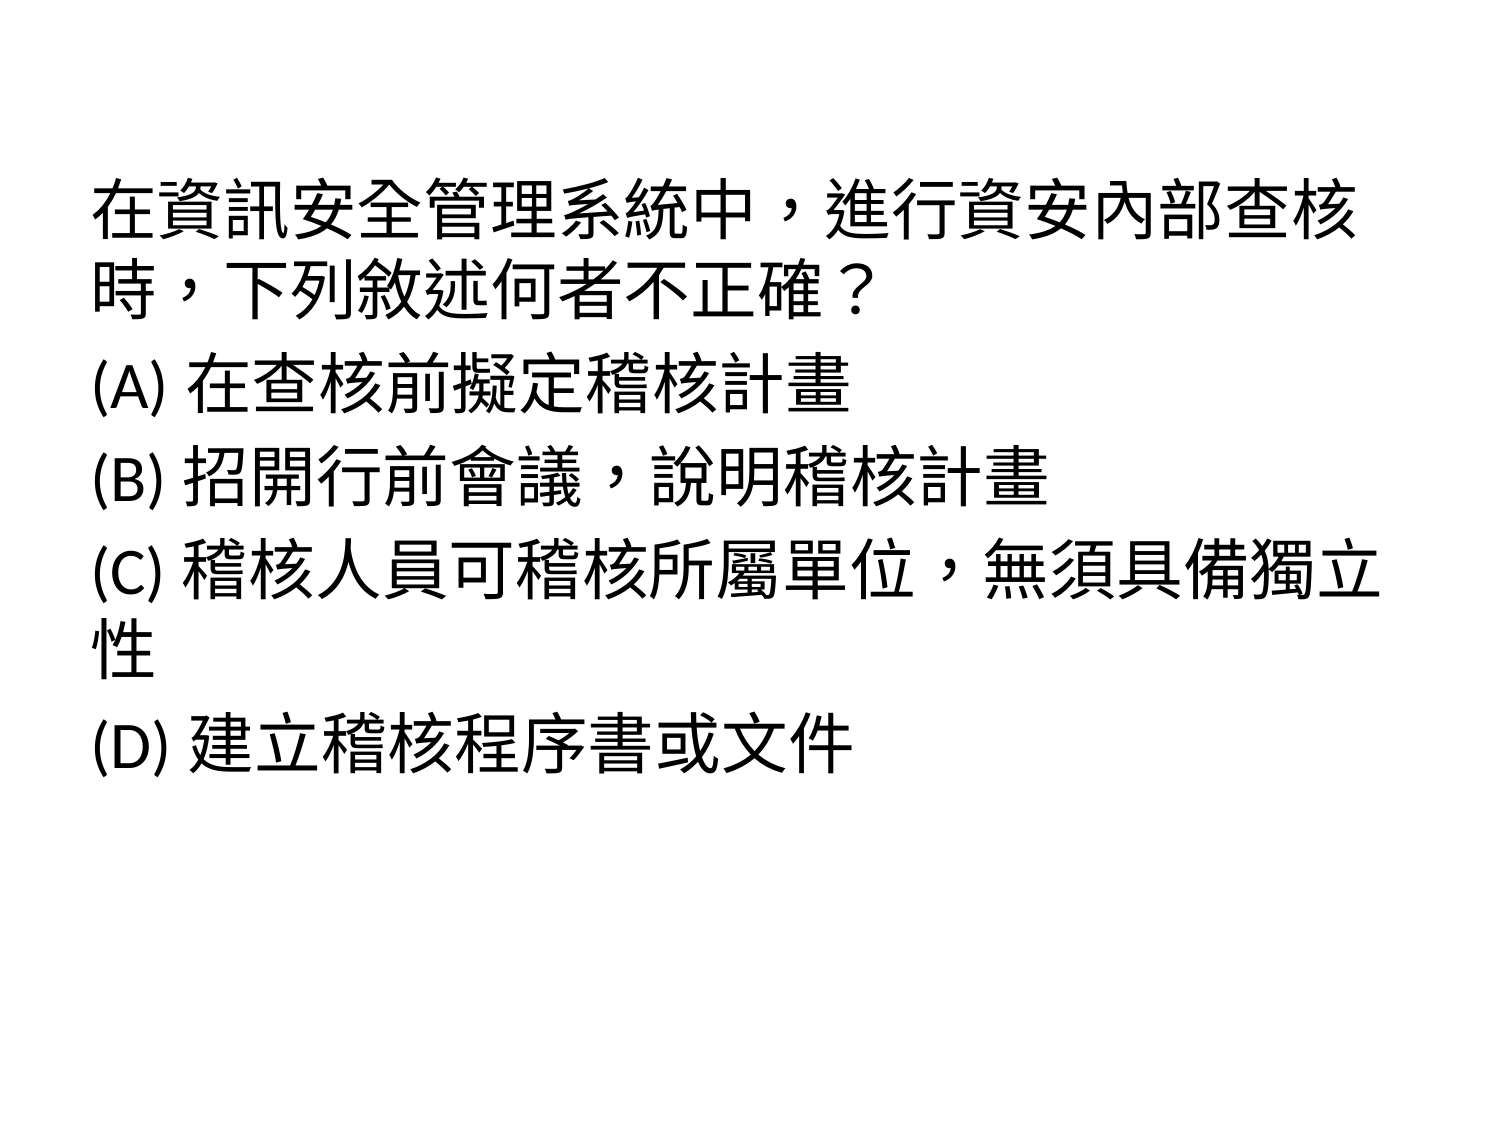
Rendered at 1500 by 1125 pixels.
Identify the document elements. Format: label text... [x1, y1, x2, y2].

list 在資訊安全管理系統中，進行資安內部查核時，下列敘述何者不正確？ (A)在查核前擬定稽核計畫 (B)招開行前會議，說明稽核計畫 (C)稽核人員可稽核所屬單位，無須具備獨立性 (D)建立稽核程序書或文件 [75, 160, 1425, 904]
